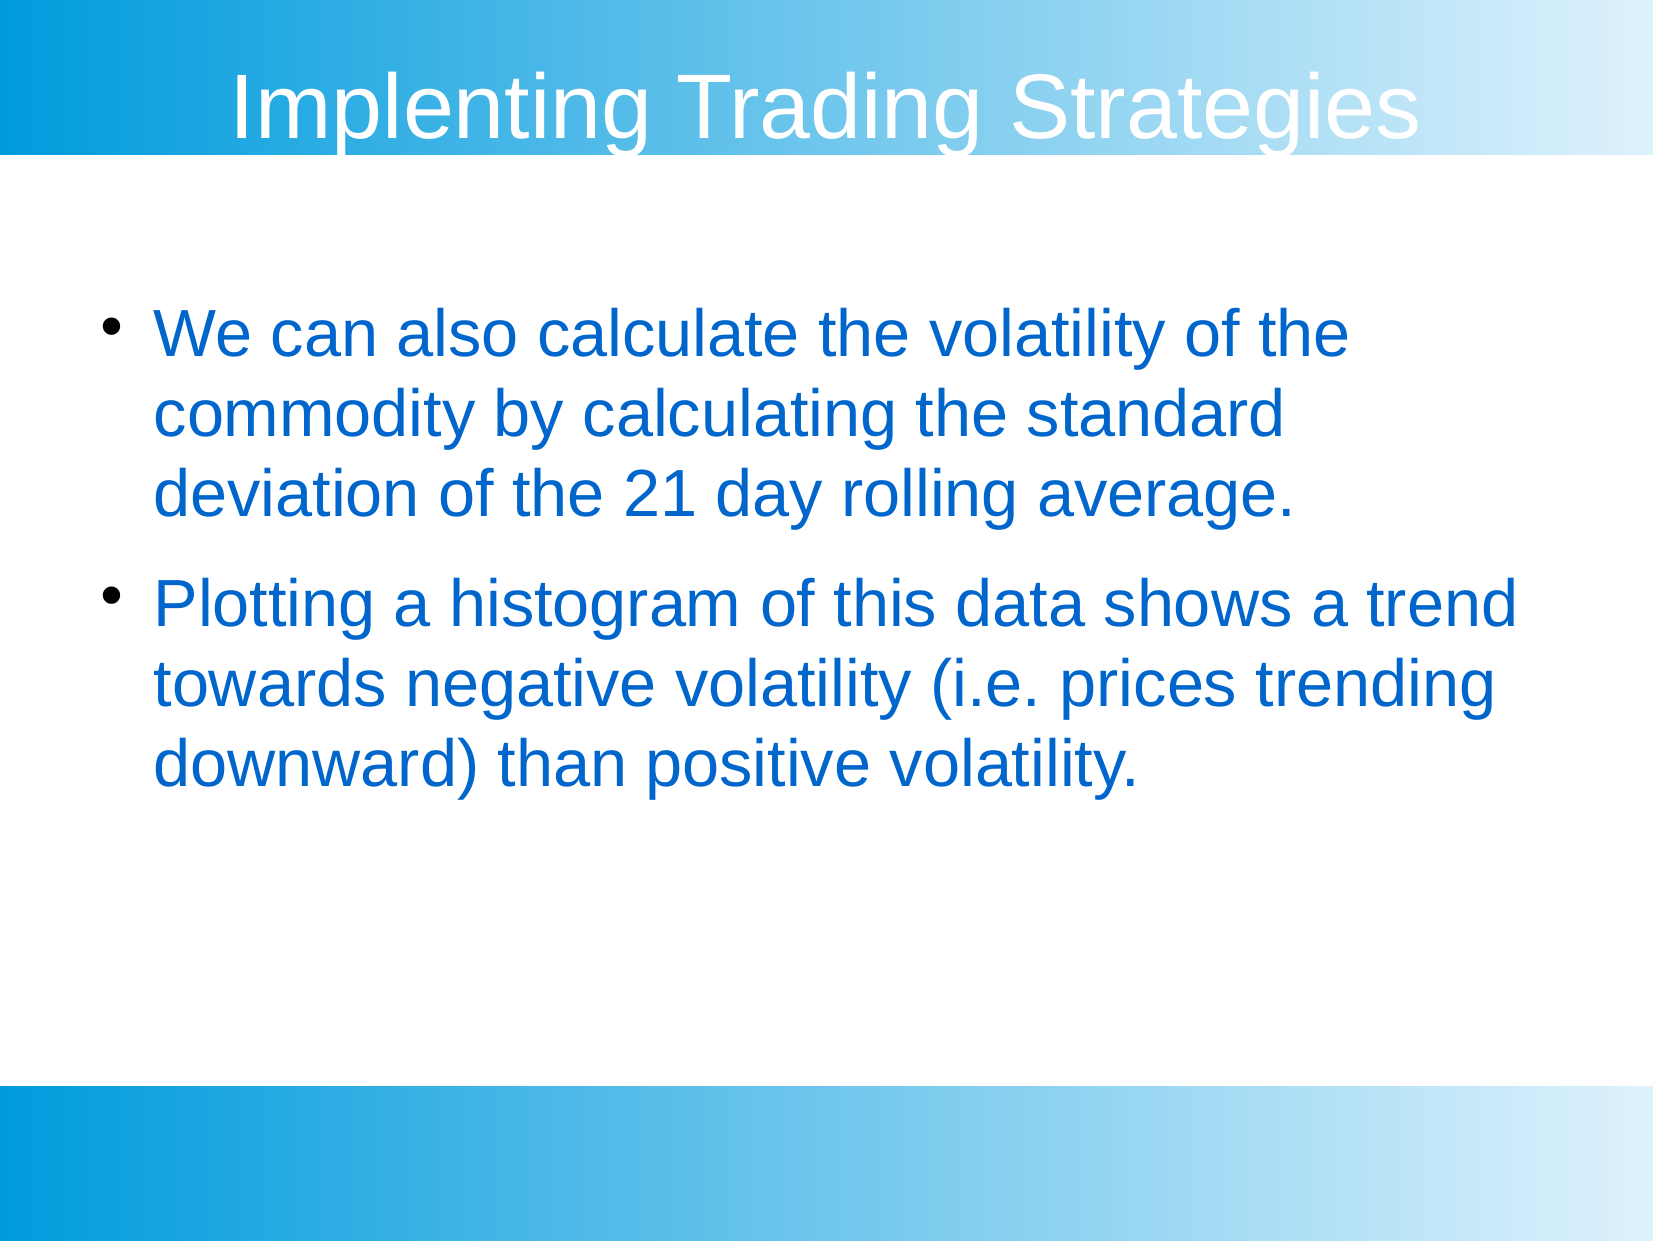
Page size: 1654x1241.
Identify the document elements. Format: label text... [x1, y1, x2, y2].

text_box Implenting Trading Strategies [82, 49, 1571, 154]
text_box We can also calculate the volatility of the commodity by calculating the standard deviation of the 21 day rolling average. Plotting a histogram of this data shows a trend towards negative volatility (i.e. prices trending downward) than positive volatility. [82, 290, 1571, 1010]
